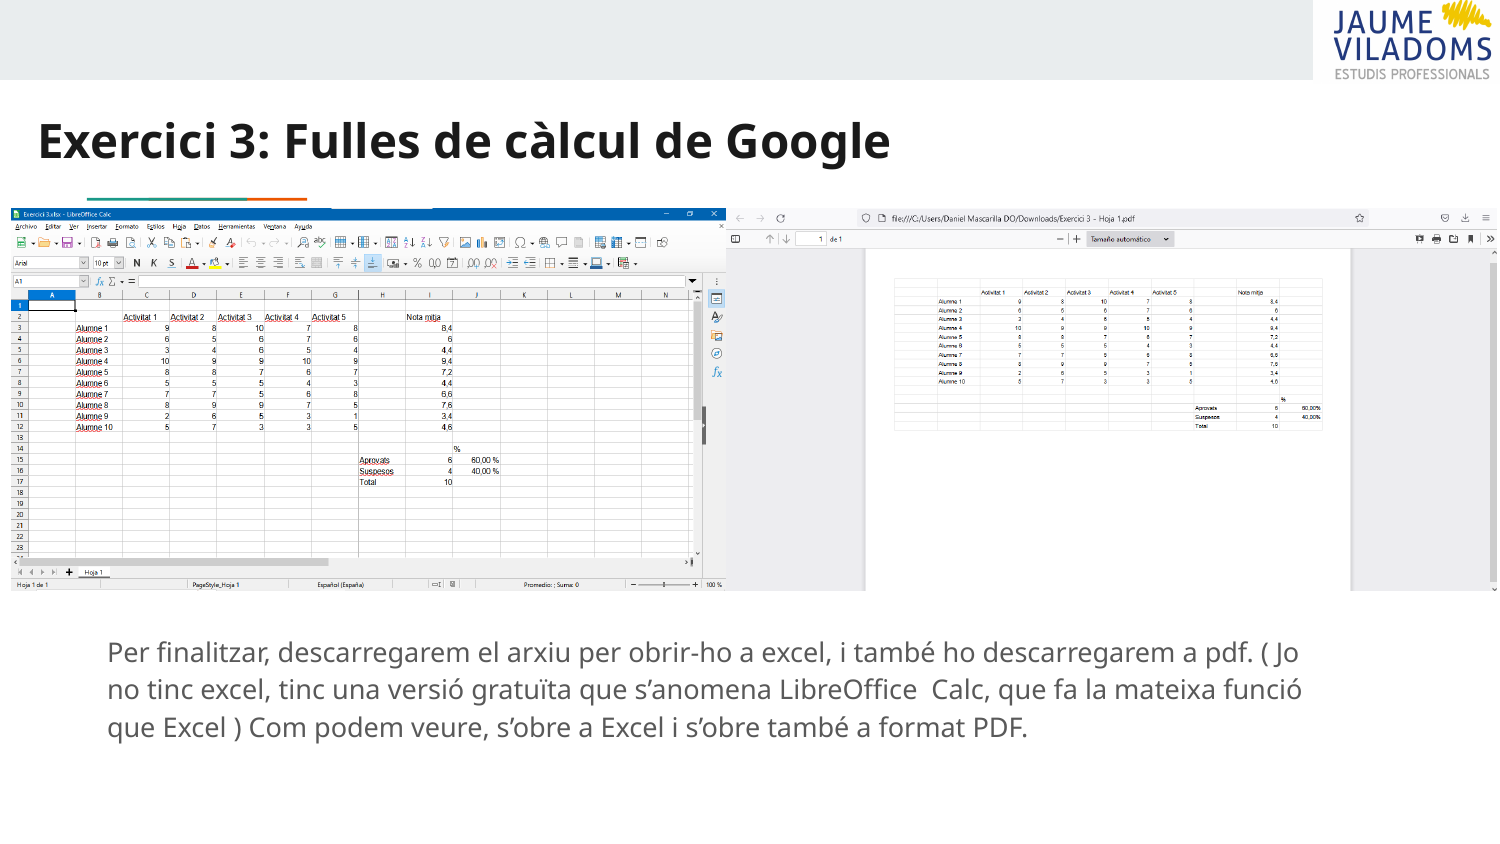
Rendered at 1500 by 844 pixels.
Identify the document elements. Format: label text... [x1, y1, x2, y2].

title Exercici 3: Fulles de càlcul de Google [22, 95, 1284, 184]
picture [11, 208, 1497, 592]
picture [1313, 0, 1500, 84]
list Per finalitzar, descarregarem el arxiu per obrir-ho a excel, i també ho descarregarem a pdf. ( Jo no tinc excel, tinc una versió gratuïta que s’anomena LibreOffice Calc, que fa la mateixa funció que Excel ) Com podem veure, s’obre a Excel i s’obre també a format PDF. [92, 615, 1354, 793]
